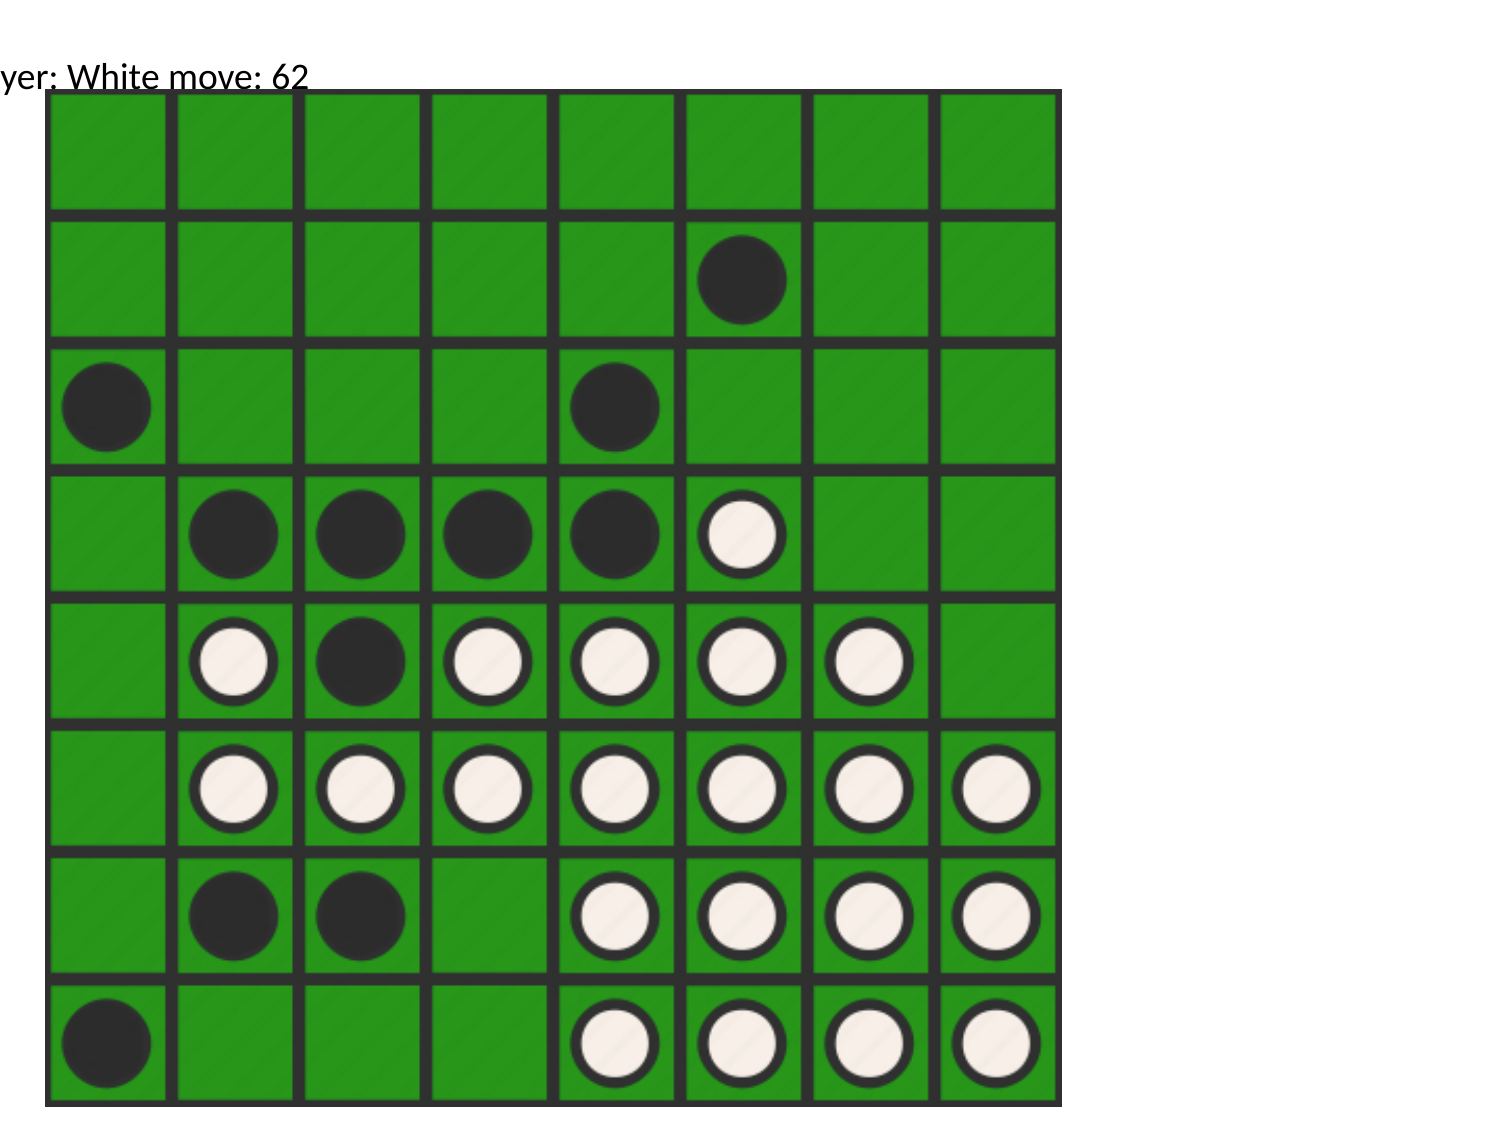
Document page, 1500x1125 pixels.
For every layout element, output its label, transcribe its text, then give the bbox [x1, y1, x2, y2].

picture [44, 89, 1062, 1107]
text_box turn: 28 player: White move: 62 [0, 44, 325, 105]
